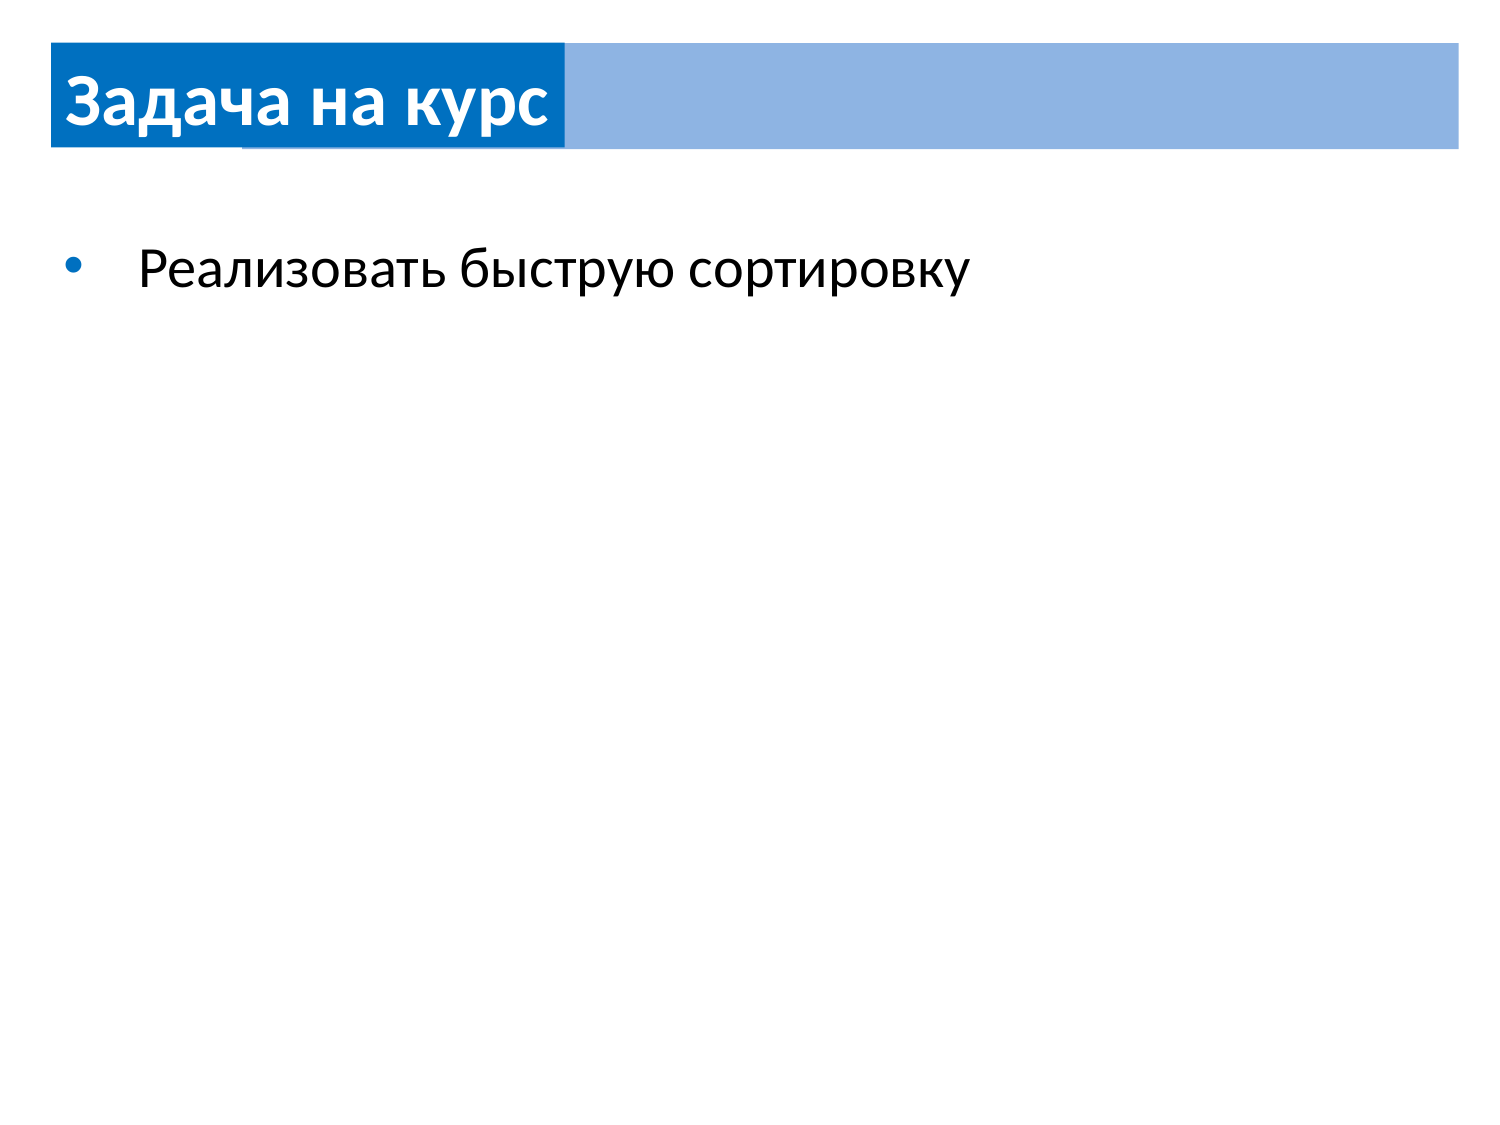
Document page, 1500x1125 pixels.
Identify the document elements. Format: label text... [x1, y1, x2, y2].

text_box Задача на курс [51, 42, 565, 148]
text_box [242, 43, 1459, 150]
text_box Реализовать быструю сортировку [48, 222, 1447, 402]
